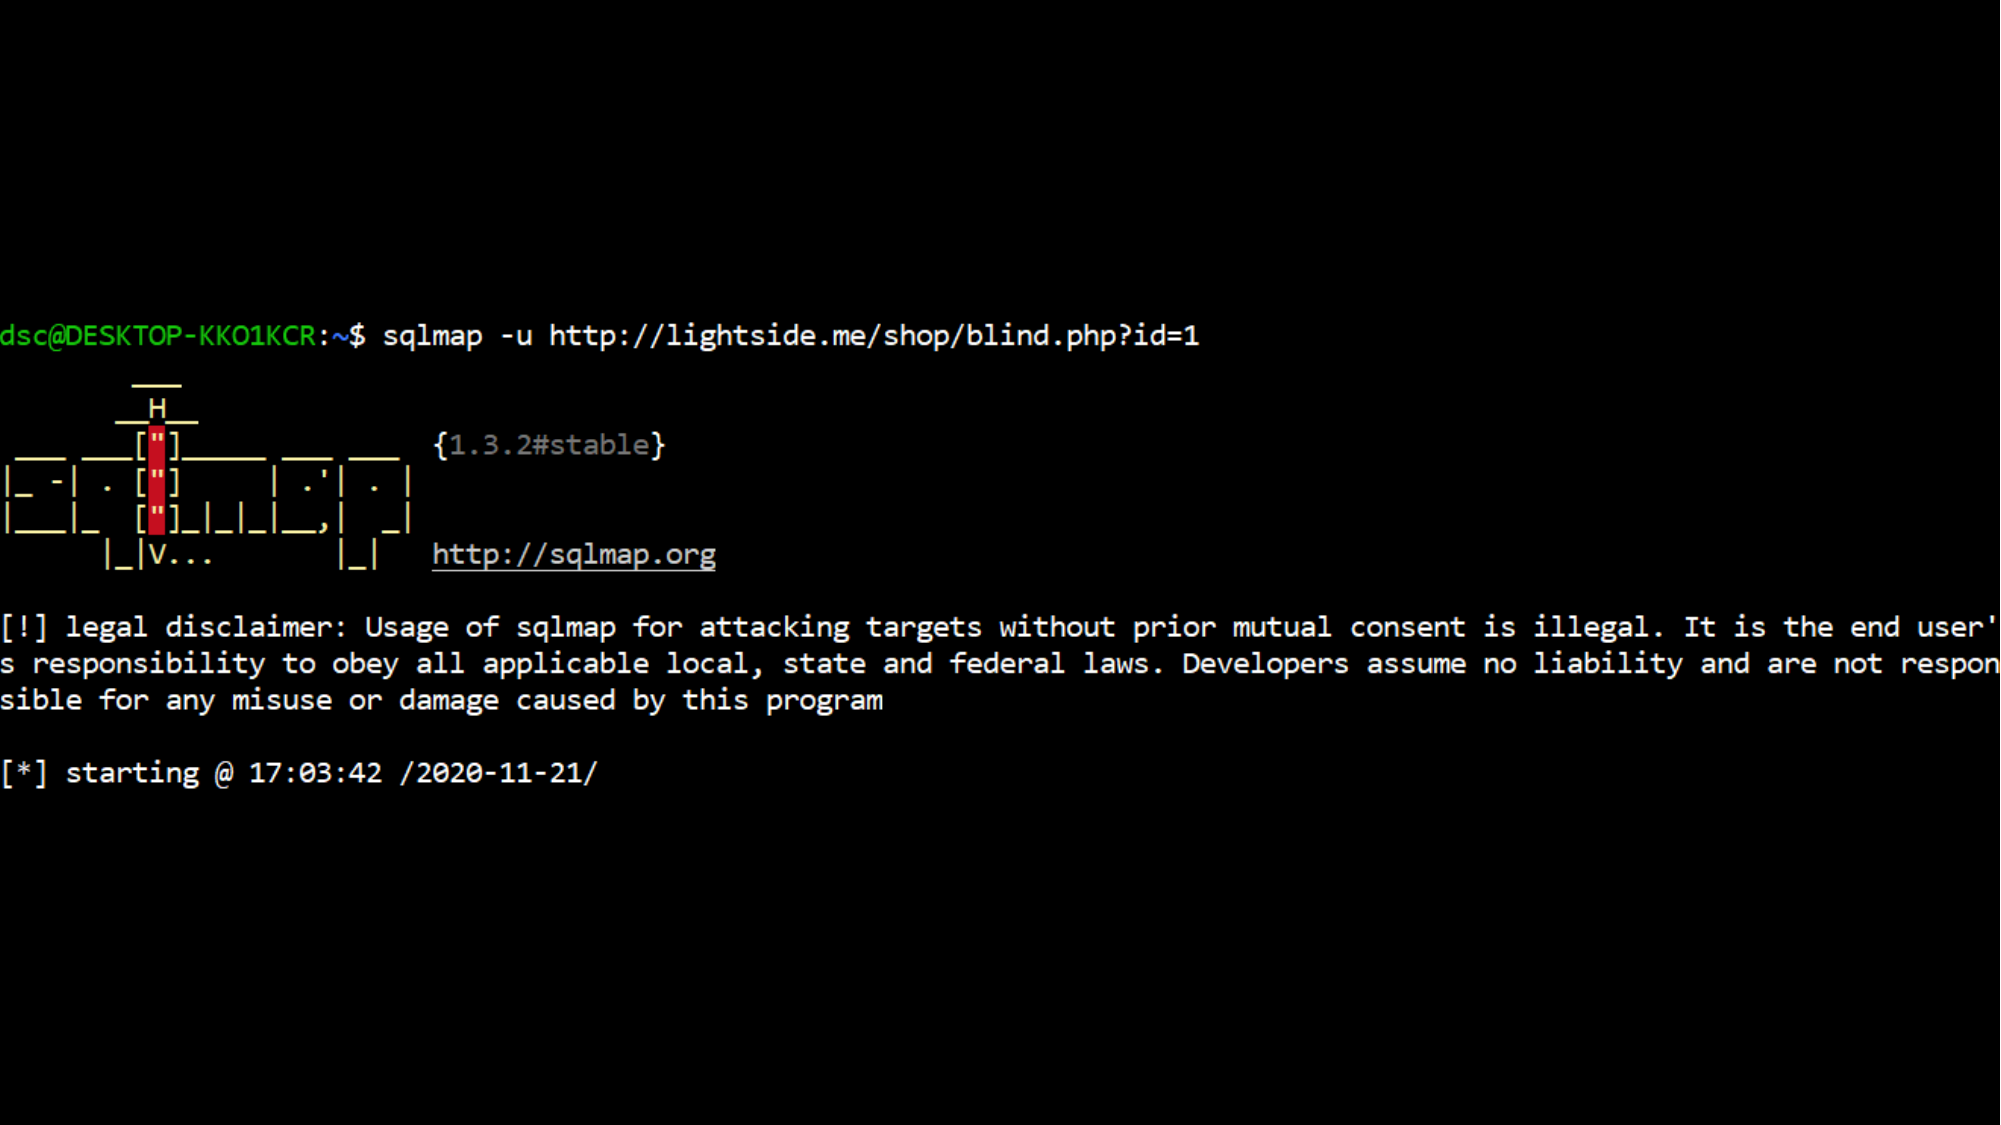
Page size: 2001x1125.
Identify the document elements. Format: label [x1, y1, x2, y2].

picture [0, 317, 2000, 810]
